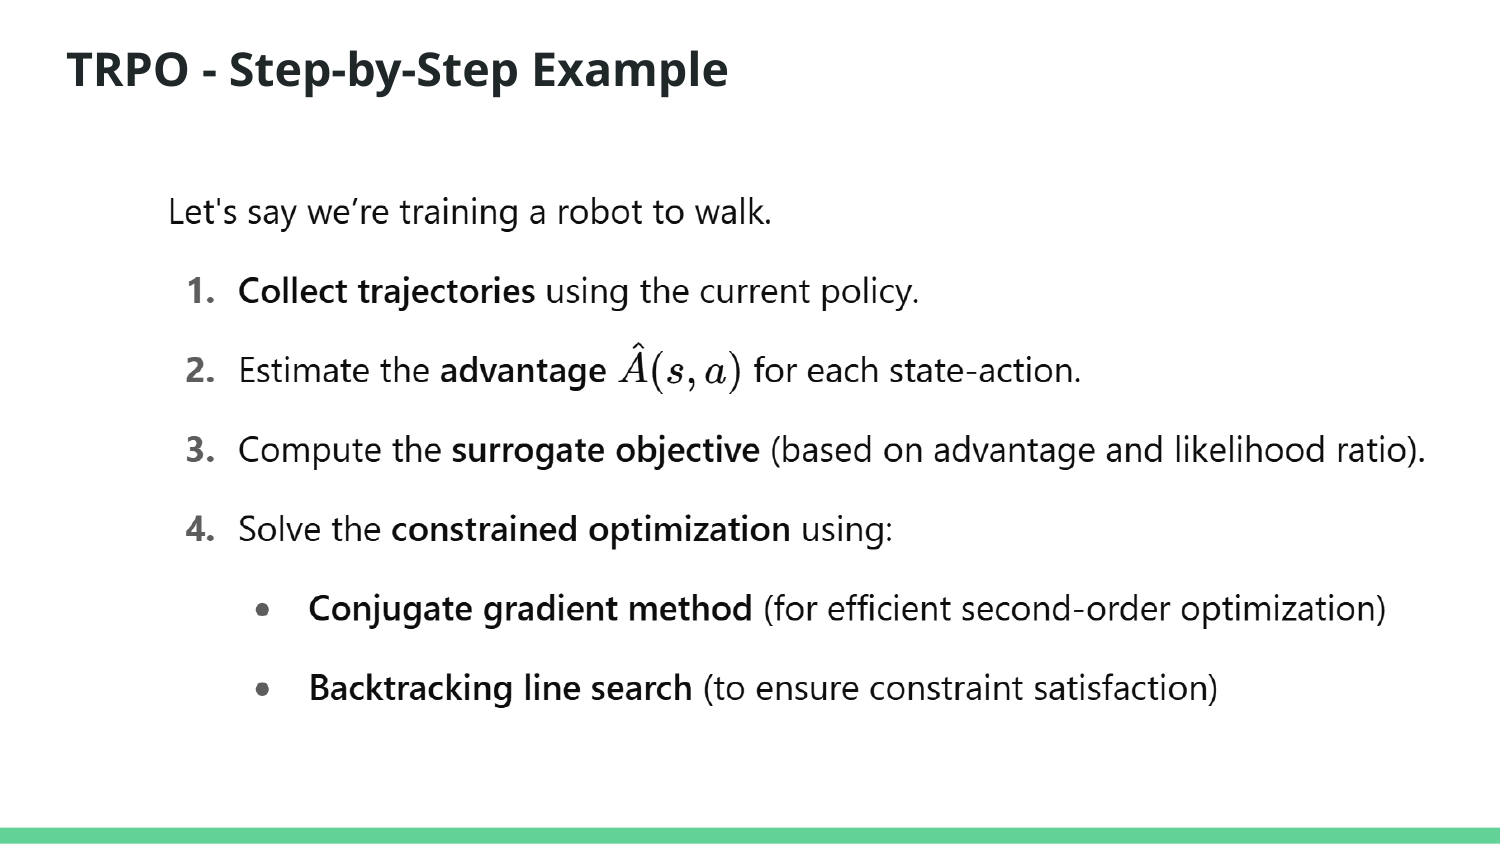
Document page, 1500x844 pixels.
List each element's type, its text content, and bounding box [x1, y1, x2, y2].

title TRPO - Step-by-Step Example [51, 21, 1449, 116]
picture [158, 185, 1434, 721]
